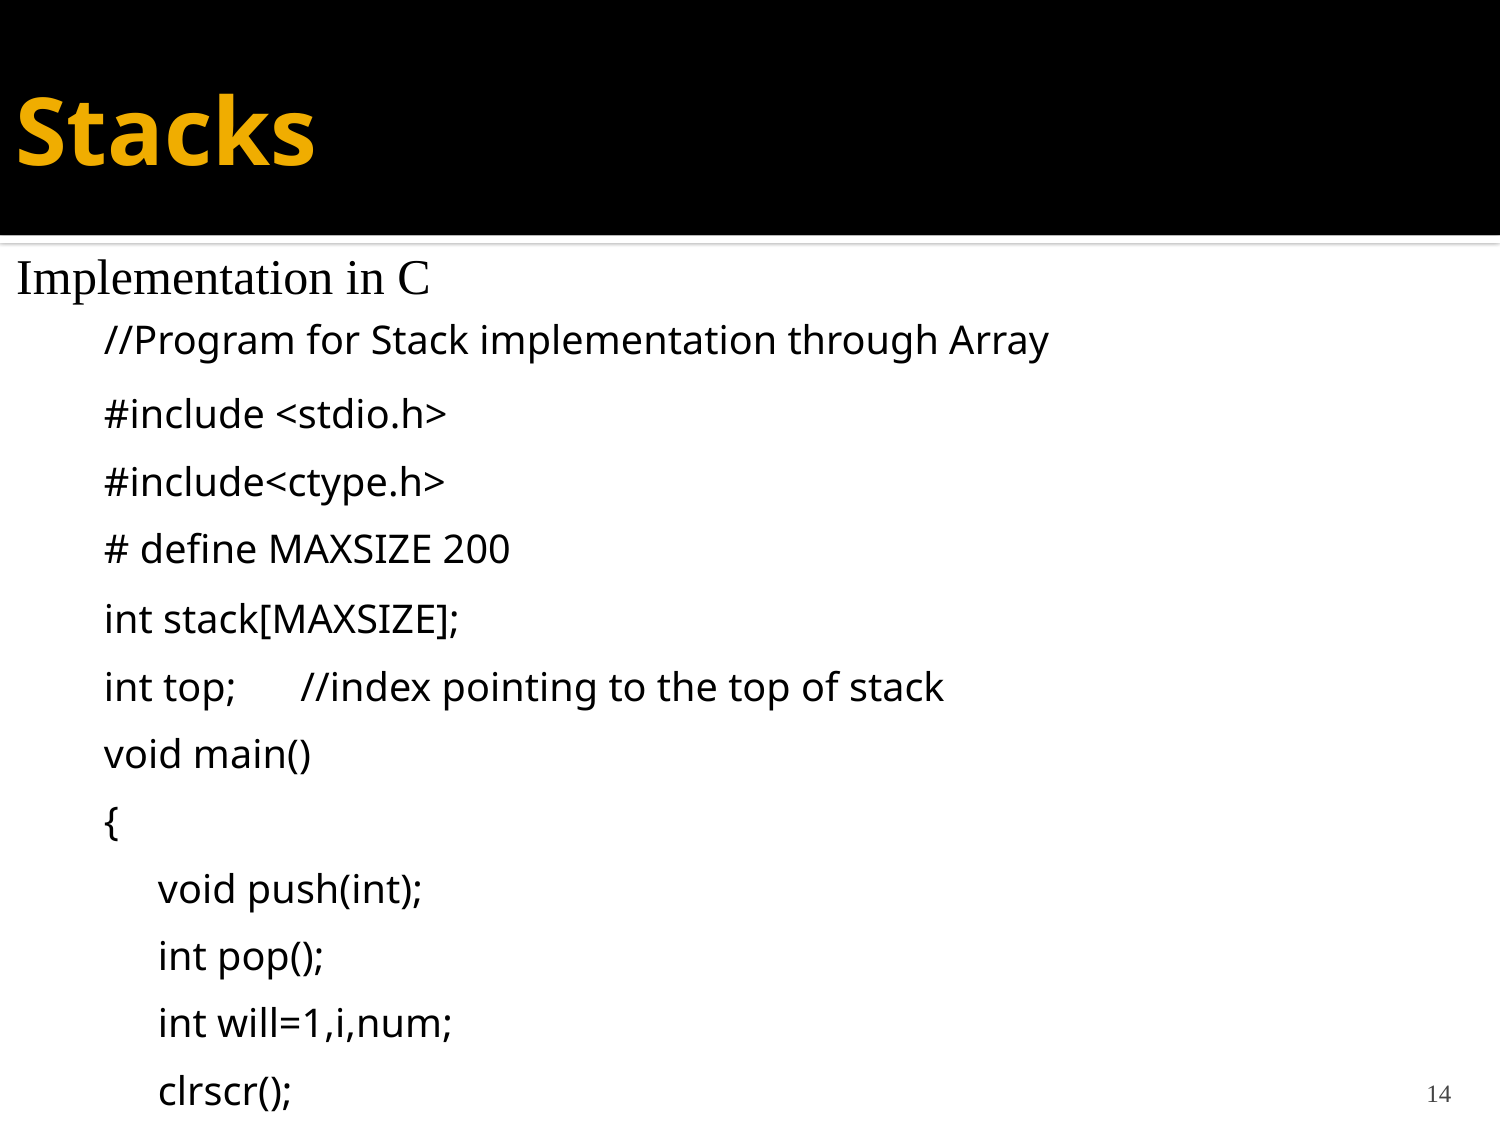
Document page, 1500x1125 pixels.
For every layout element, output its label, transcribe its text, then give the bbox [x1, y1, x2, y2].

list //Program for Stack implementation through Array #include <stdio.h> #include<ctype.h> # define MAXSIZE 200 int stack[MAXSIZE]; int top; //index pointing to the top of stack void main() { void push(int); int pop(); int will=1,i,num; clrscr(); [75, 299, 1425, 1125]
title Stacks [0, 25, 1500, 231]
text_box Implementation in C [1, 237, 446, 313]
slide_number 14 [1345, 1062, 1467, 1108]
